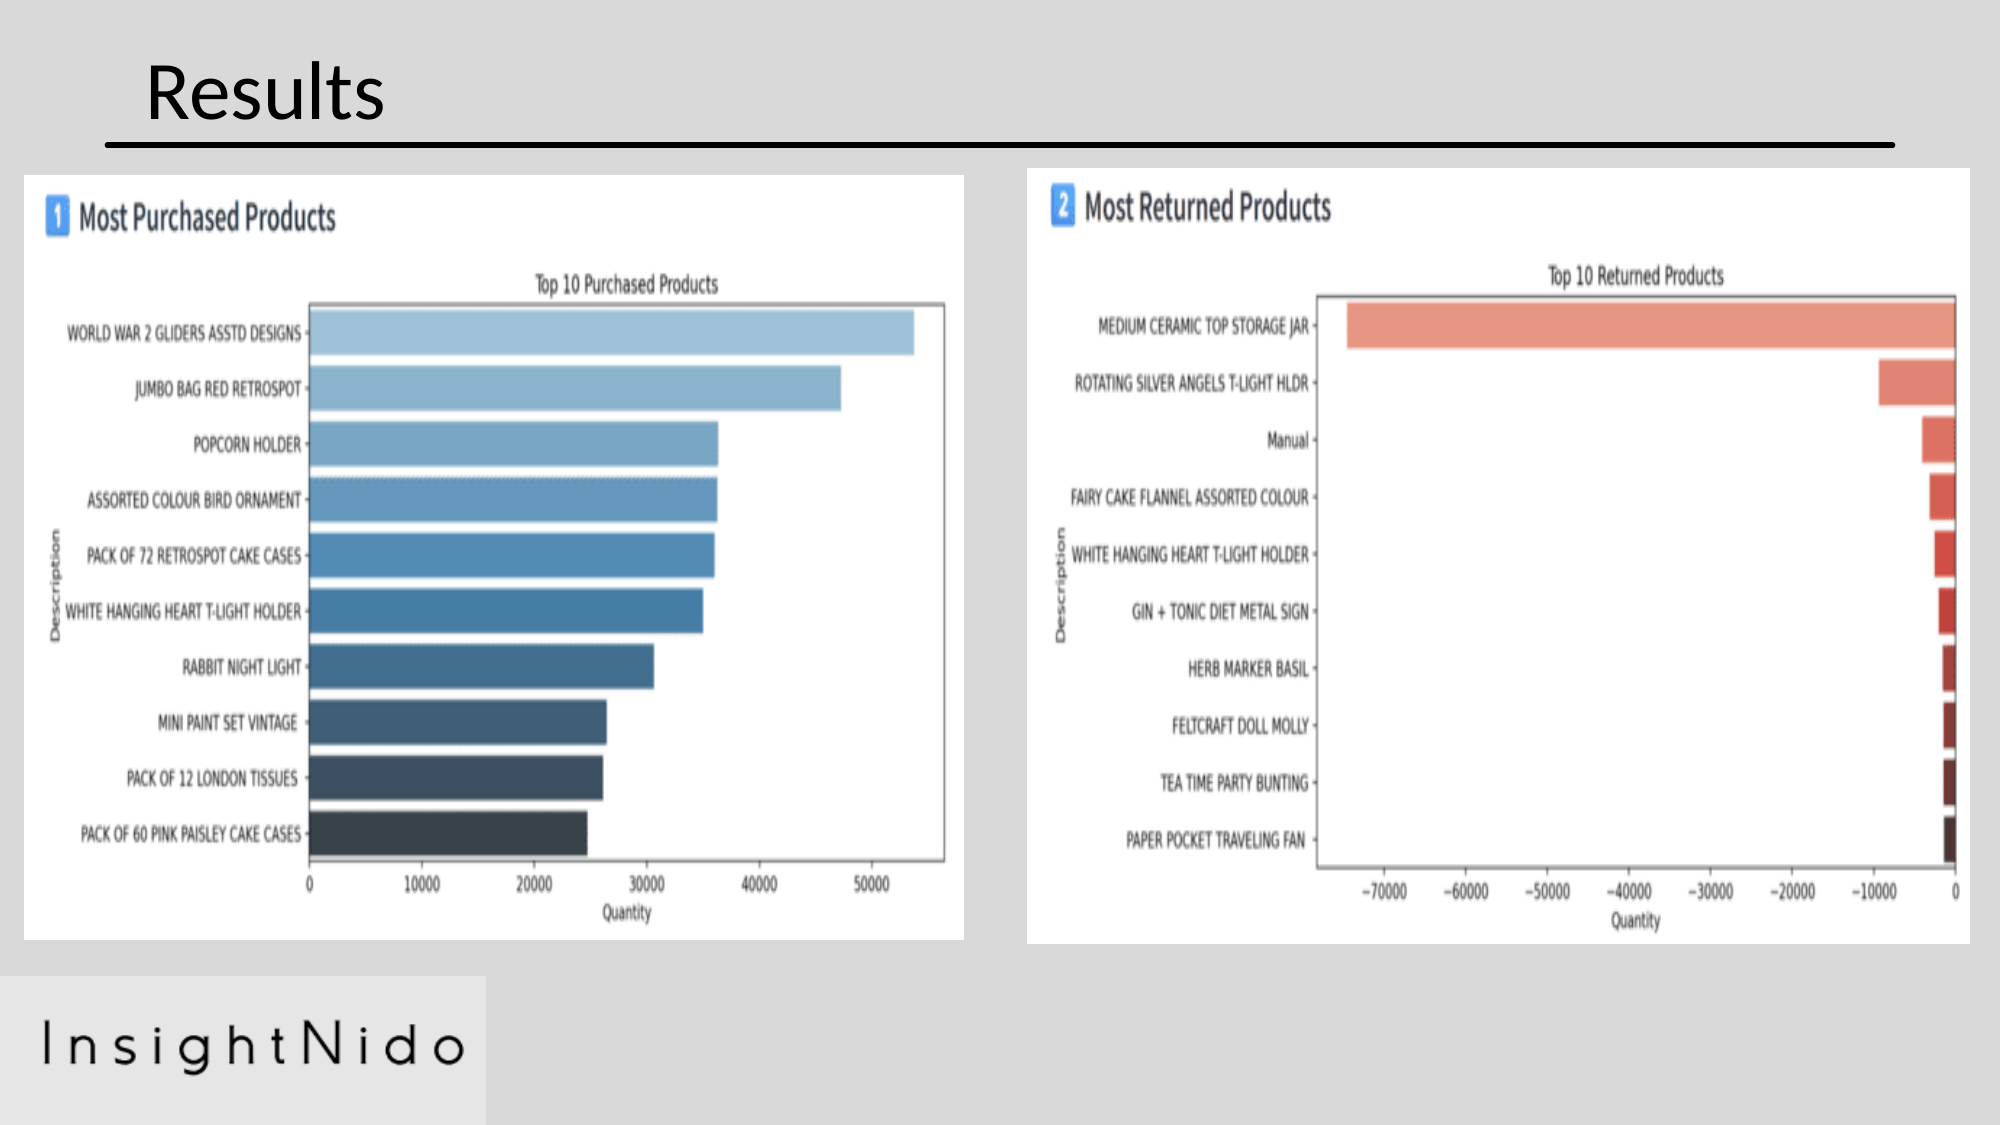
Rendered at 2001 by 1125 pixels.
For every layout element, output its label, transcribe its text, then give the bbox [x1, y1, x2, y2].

picture [24, 168, 967, 944]
picture [0, 976, 486, 1125]
picture [1027, 168, 1970, 944]
text_box Results [130, 29, 1131, 144]
